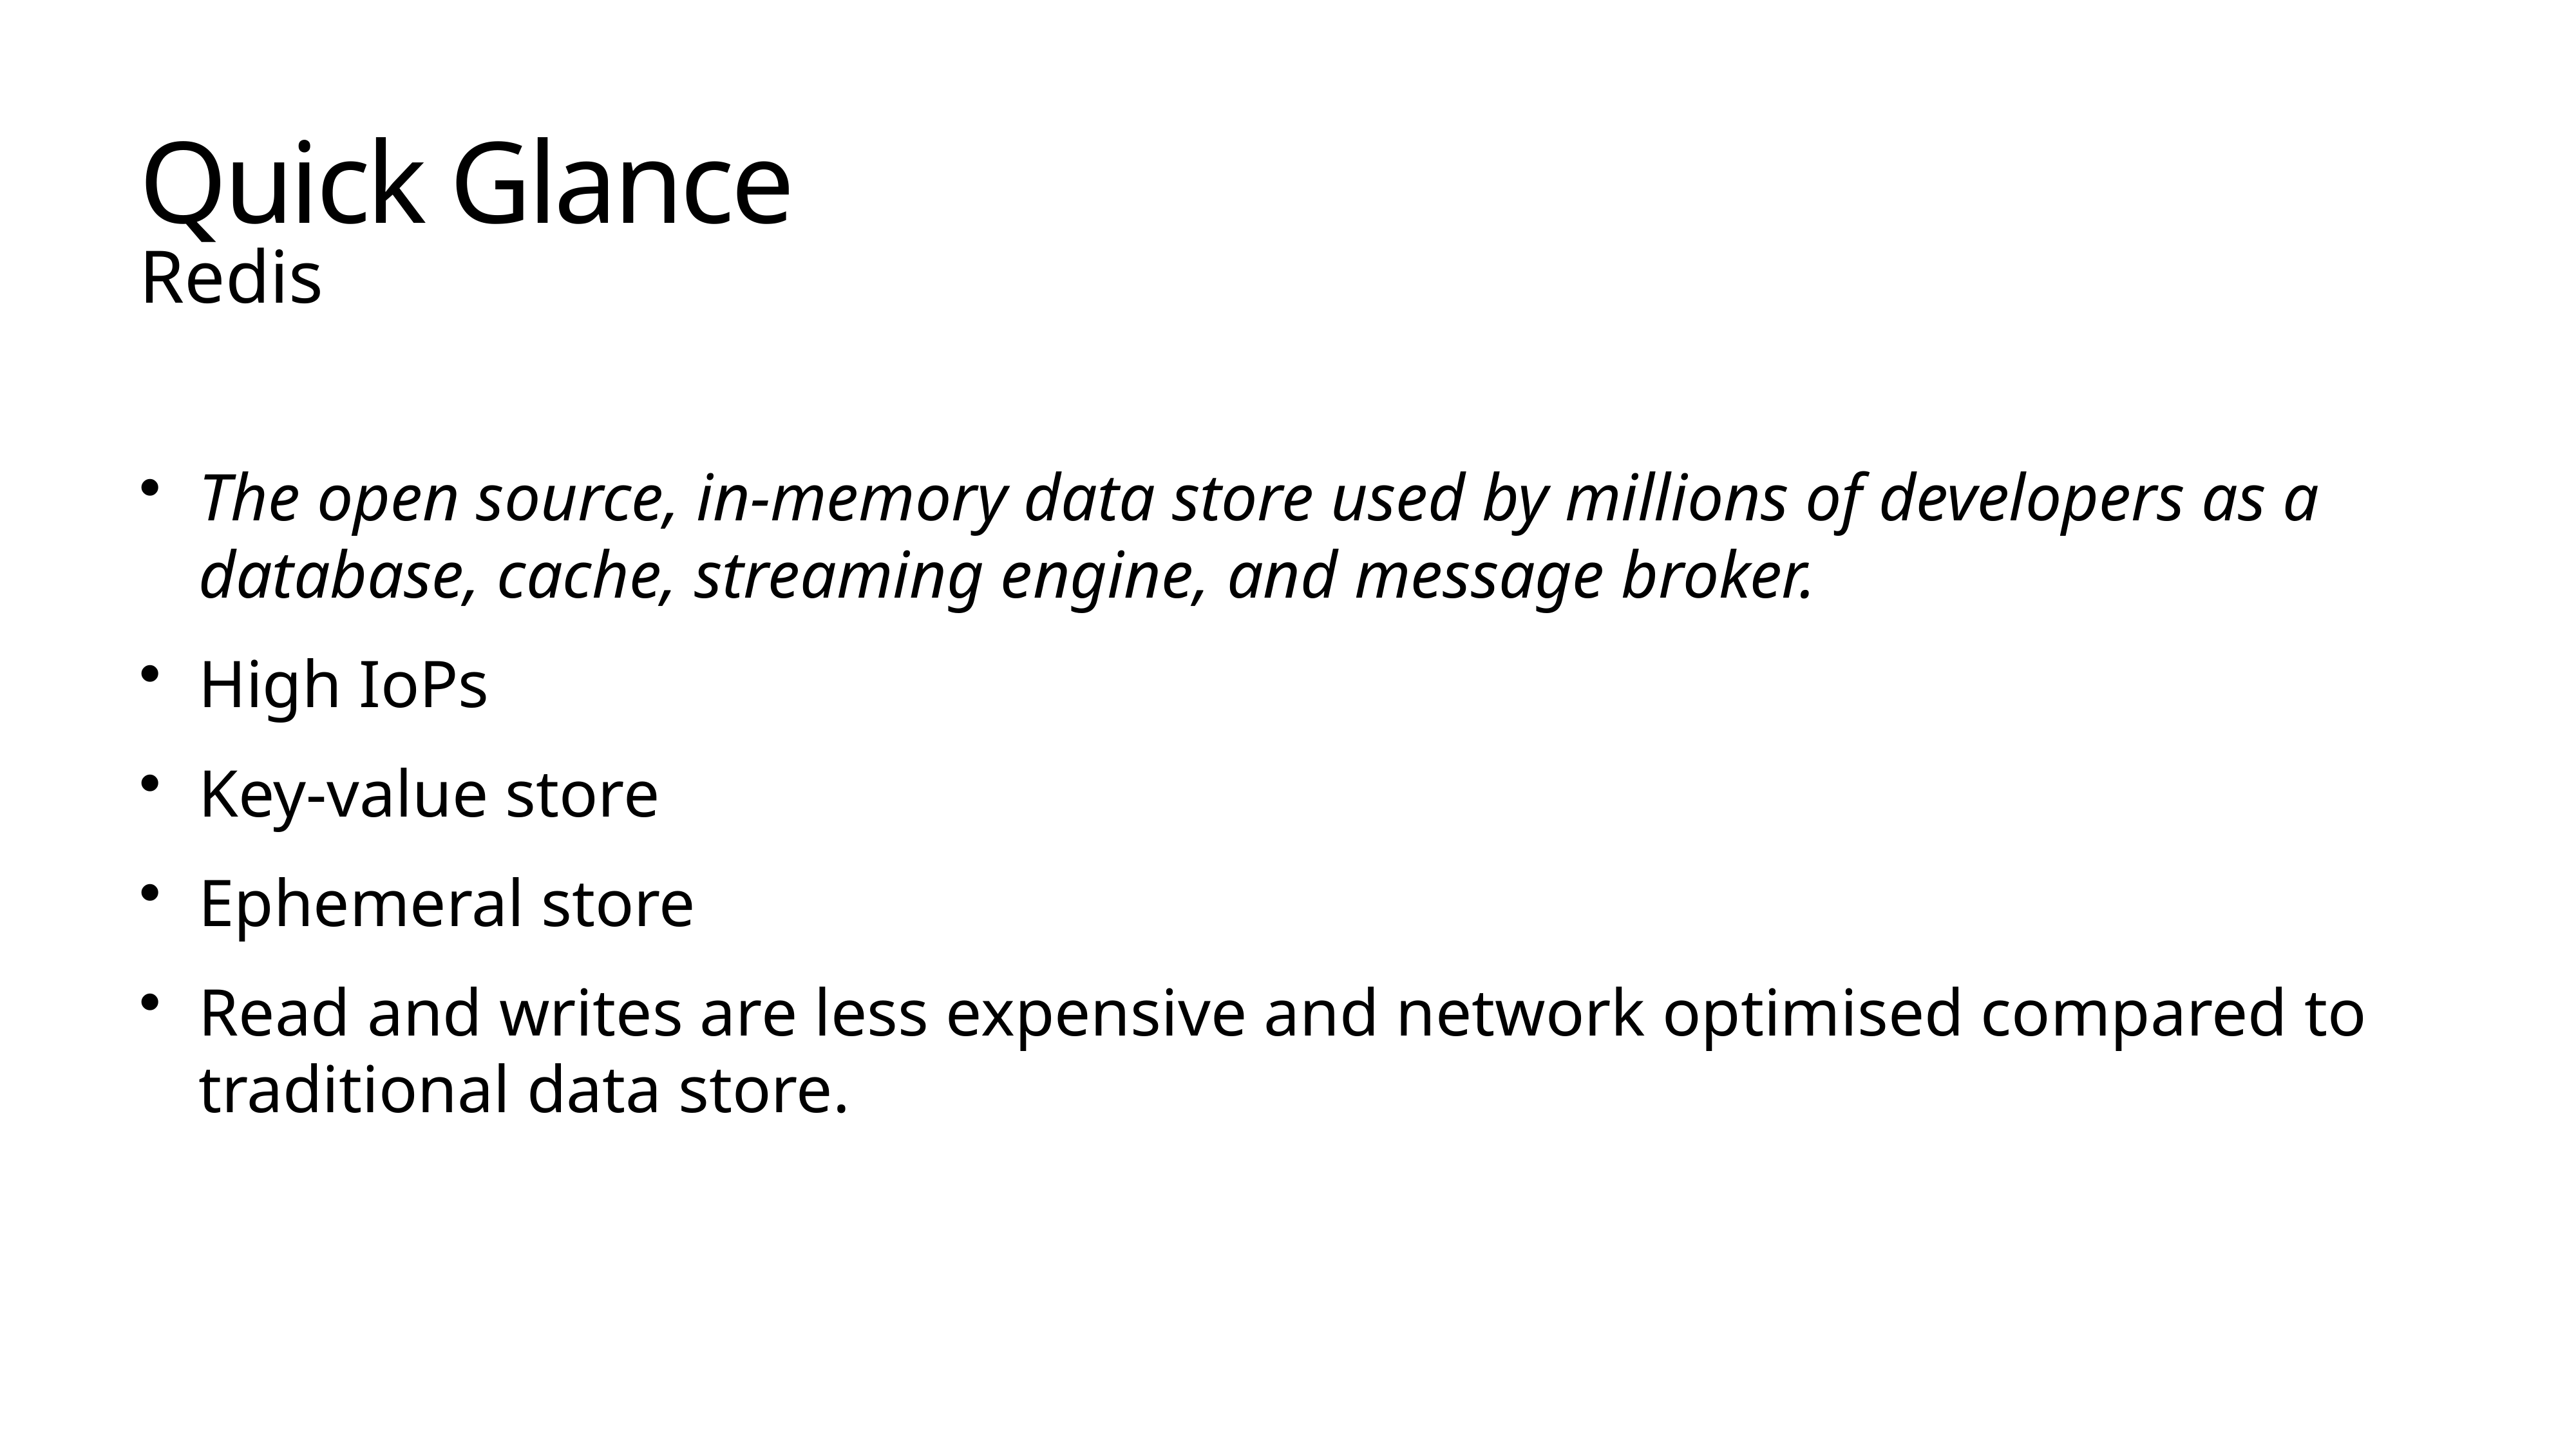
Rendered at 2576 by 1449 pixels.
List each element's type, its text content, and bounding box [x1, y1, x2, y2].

title Quick Glance [133, 85, 2443, 225]
list The open source, in-memory data store used by millions of developers as a database, cache, streaming engine, and message broker. High IoPs Key-value store Ephemeral store Read and writes are less expensive and network optimised compared to traditional data store. [133, 450, 2443, 1342]
list Redis [133, 225, 2443, 334]
